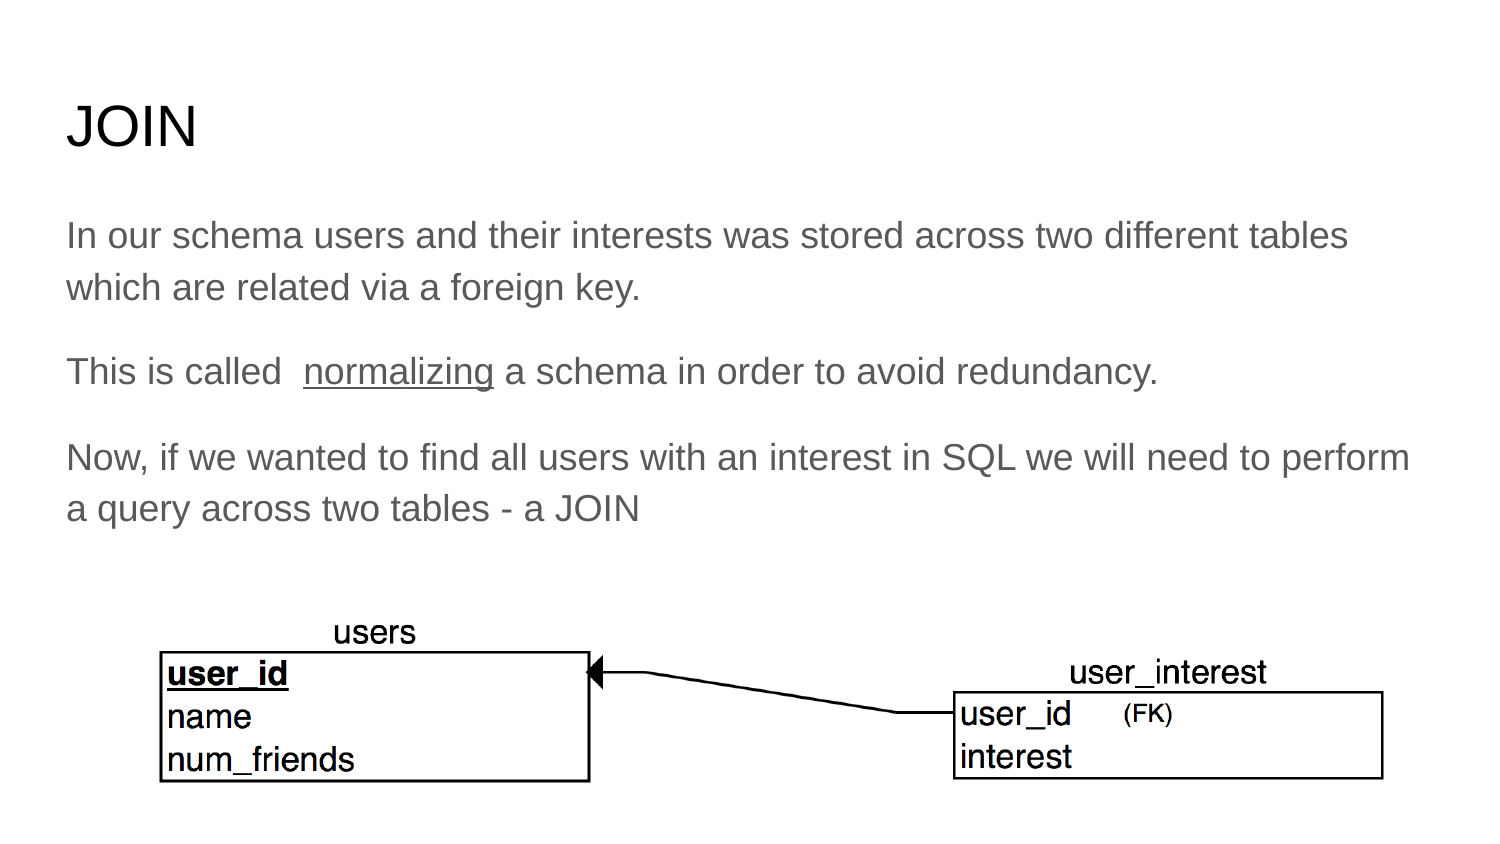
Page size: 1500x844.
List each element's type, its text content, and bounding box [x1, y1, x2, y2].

title JOIN [51, 72, 1449, 167]
list In our schema users and their interests was stored across two different tables which are related via a foreign key. This is called normalizing a schema in order to avoid redundancy. Now, if we wanted to find all users with an interest in SQL we will need to perform a query across two tables - a JOIN [51, 189, 1449, 563]
picture [140, 588, 1401, 800]
